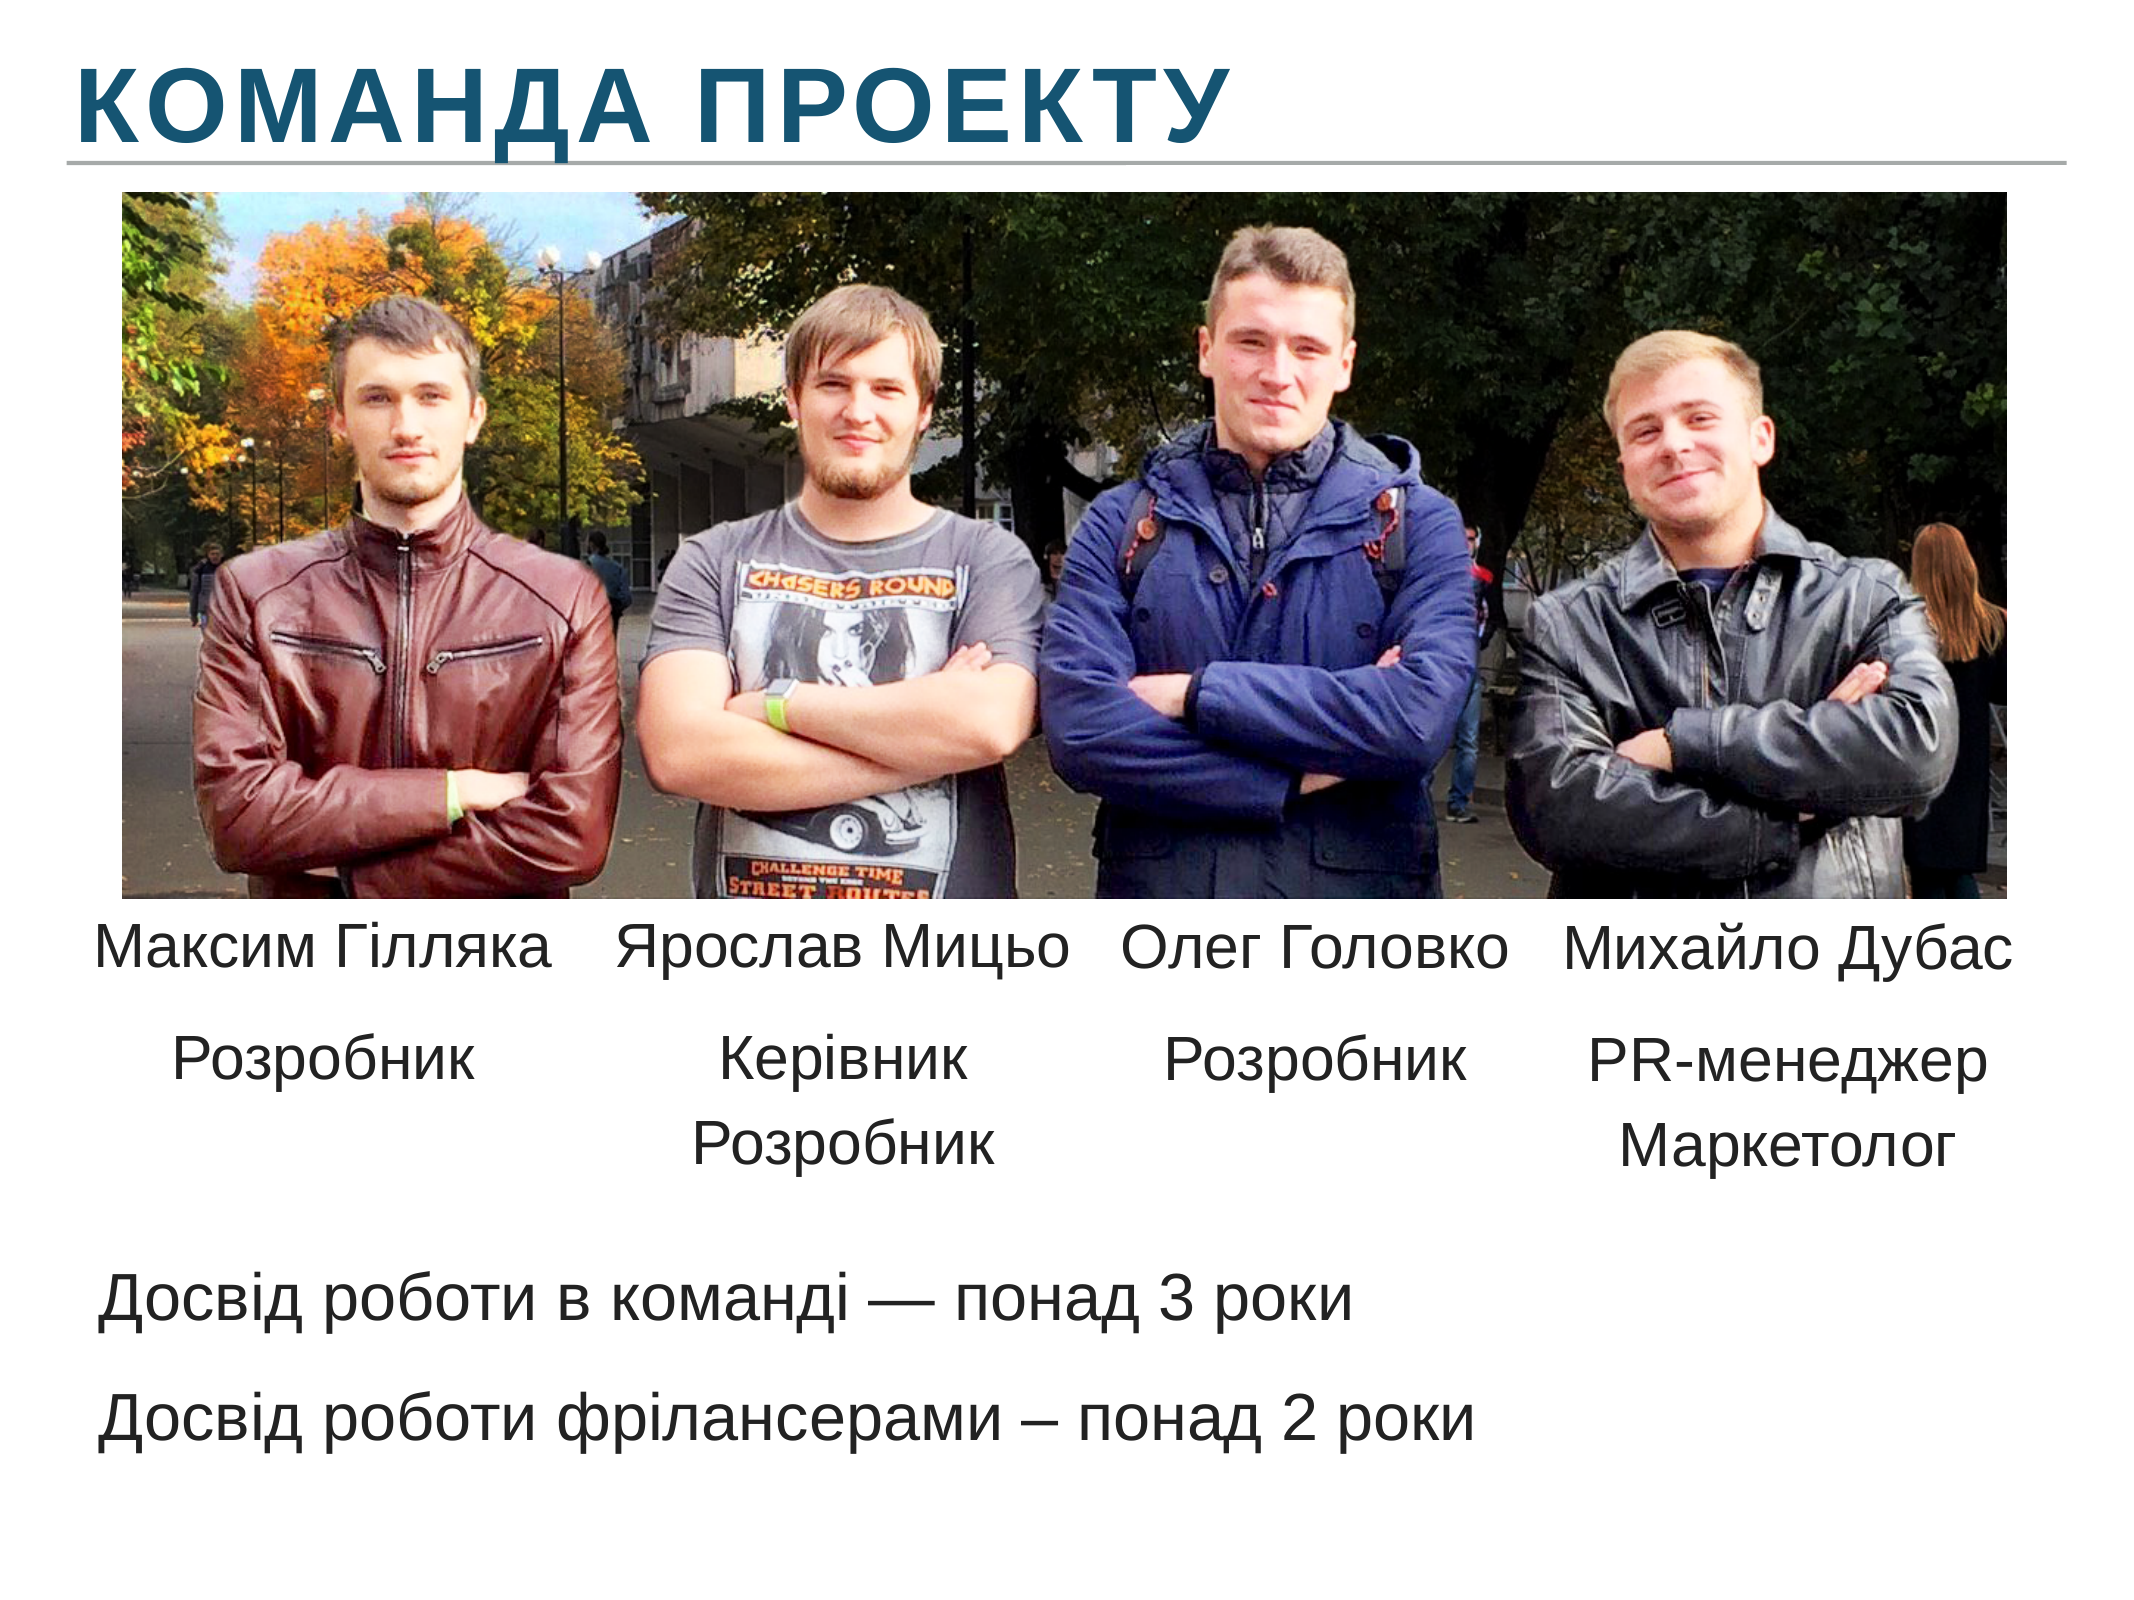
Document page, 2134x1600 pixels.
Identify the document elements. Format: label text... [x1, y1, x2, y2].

text_box Досвід роботи в команді — понад 3 роки Досвід роботи фрілансерами – понад 2 роки [89, 1205, 2060, 1462]
text_box Команда ПРОЕКТУ [65, 52, 1900, 171]
text_box Ярослав Мицьо Керівник Розробник [606, 899, 1080, 1185]
text_box Олег Головко Розробник [1112, 899, 1519, 1101]
text_box Максим Гілляка Розробник [85, 897, 561, 1100]
picture [122, 191, 2007, 899]
text_box Михайло Дубас PR-менеджер Маркетолог [1554, 899, 2023, 1187]
